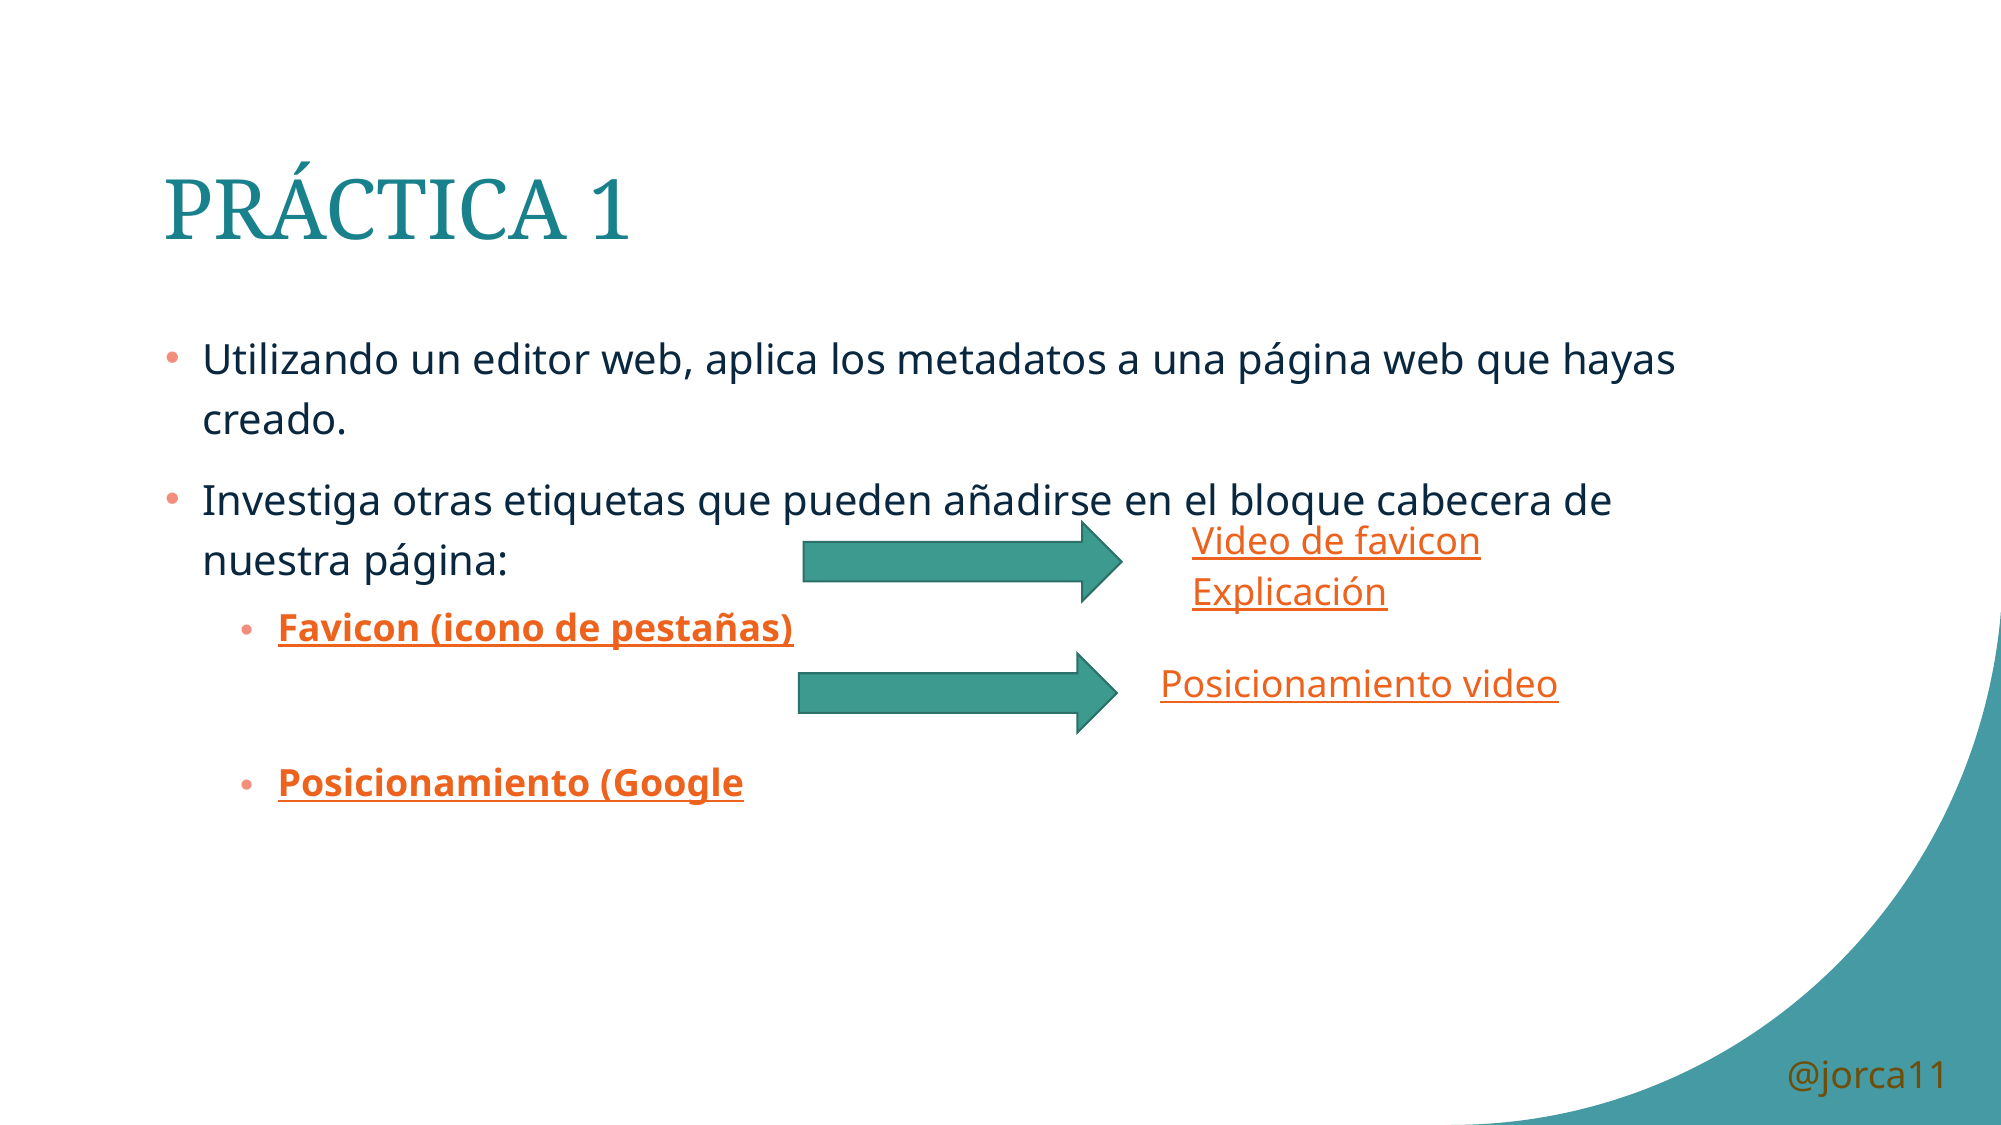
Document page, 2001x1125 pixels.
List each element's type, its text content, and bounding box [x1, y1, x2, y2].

title PRÁCTICA 1 [148, 96, 1775, 315]
text_box [802, 519, 1124, 604]
text_box @jorca11 [1771, 1043, 1979, 1104]
text_box Posicionamiento video [1144, 652, 1731, 719]
text_box [797, 650, 1119, 736]
text_box Video de favicon Explicación [1176, 509, 1627, 627]
list Utilizando un editor web, aplica los metadatos a una página web que hayas creado. Investiga otras etiquetas que pueden añadirse en el bloque cabecera de nuestra página: Favicon (icono de pestañas) Posicionamiento (Google [150, 314, 1777, 992]
